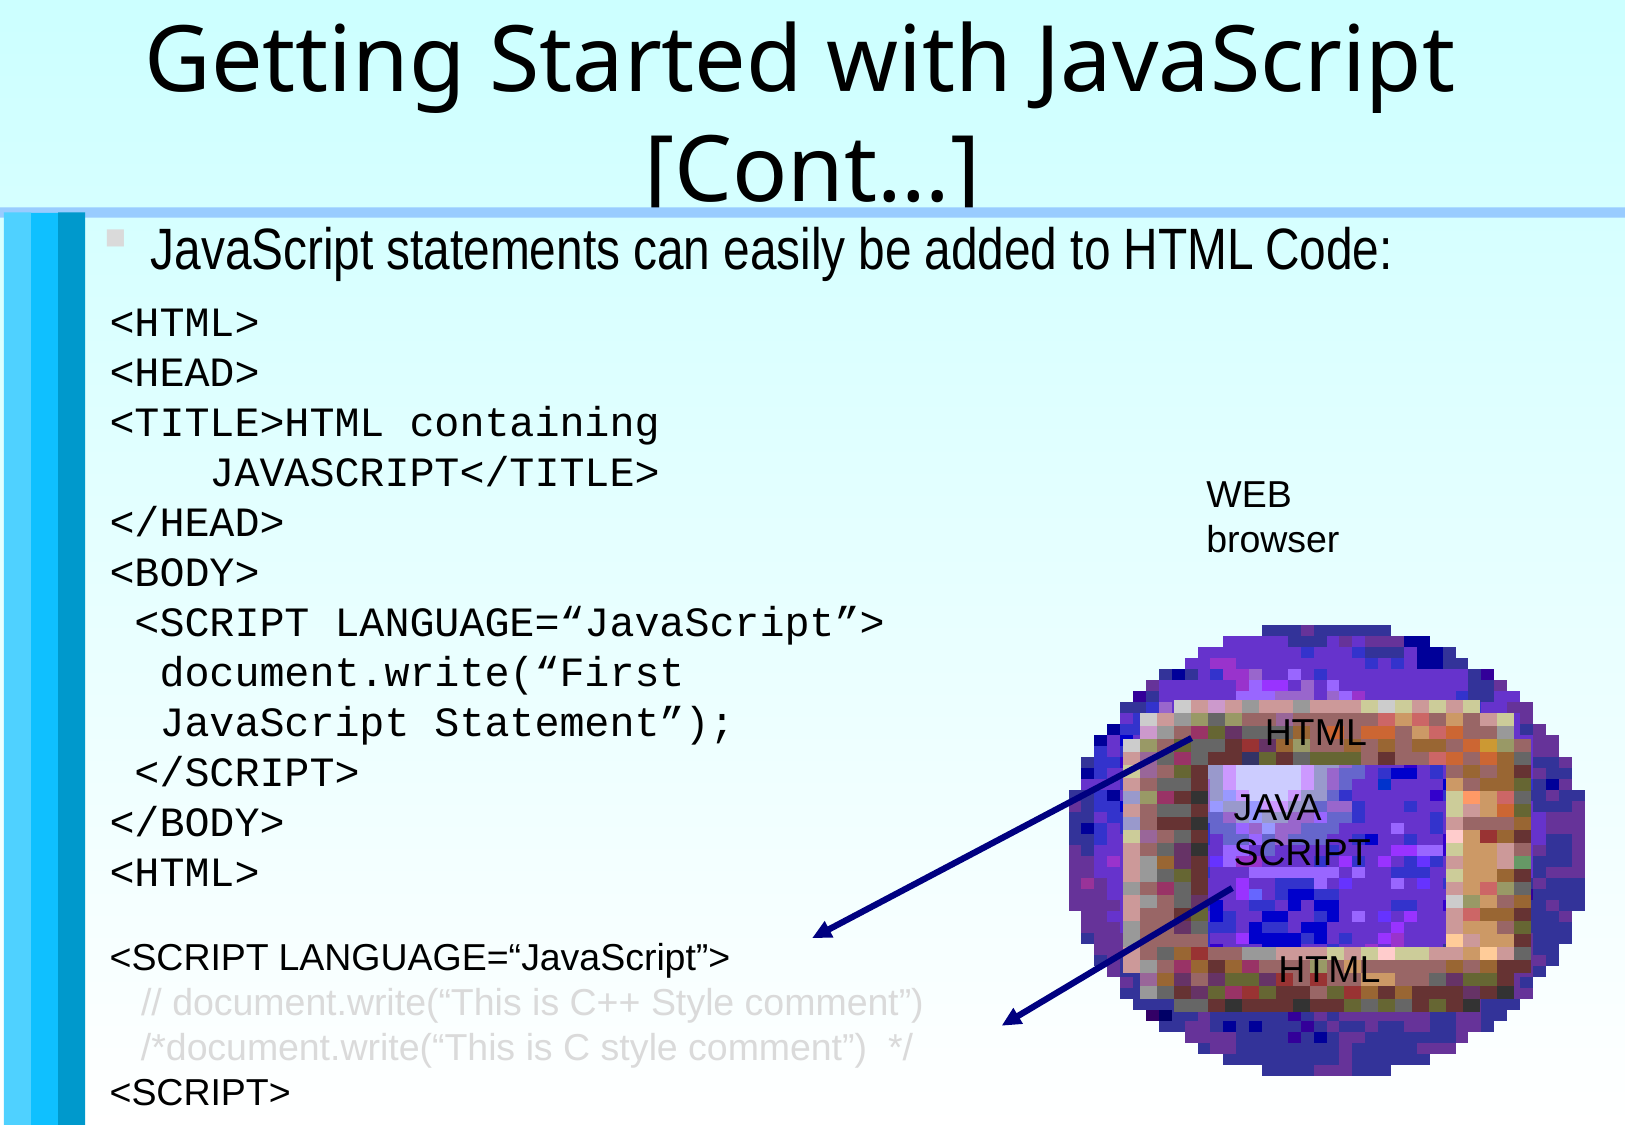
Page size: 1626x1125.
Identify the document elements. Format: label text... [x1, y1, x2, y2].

text_box JavaScript statements can easily be added to HTML Code: [87, 203, 1618, 207]
text_box Getting Started with JavaScript [Cont…] [0, 0, 1625, 207]
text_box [0, 212, 1625, 1125]
